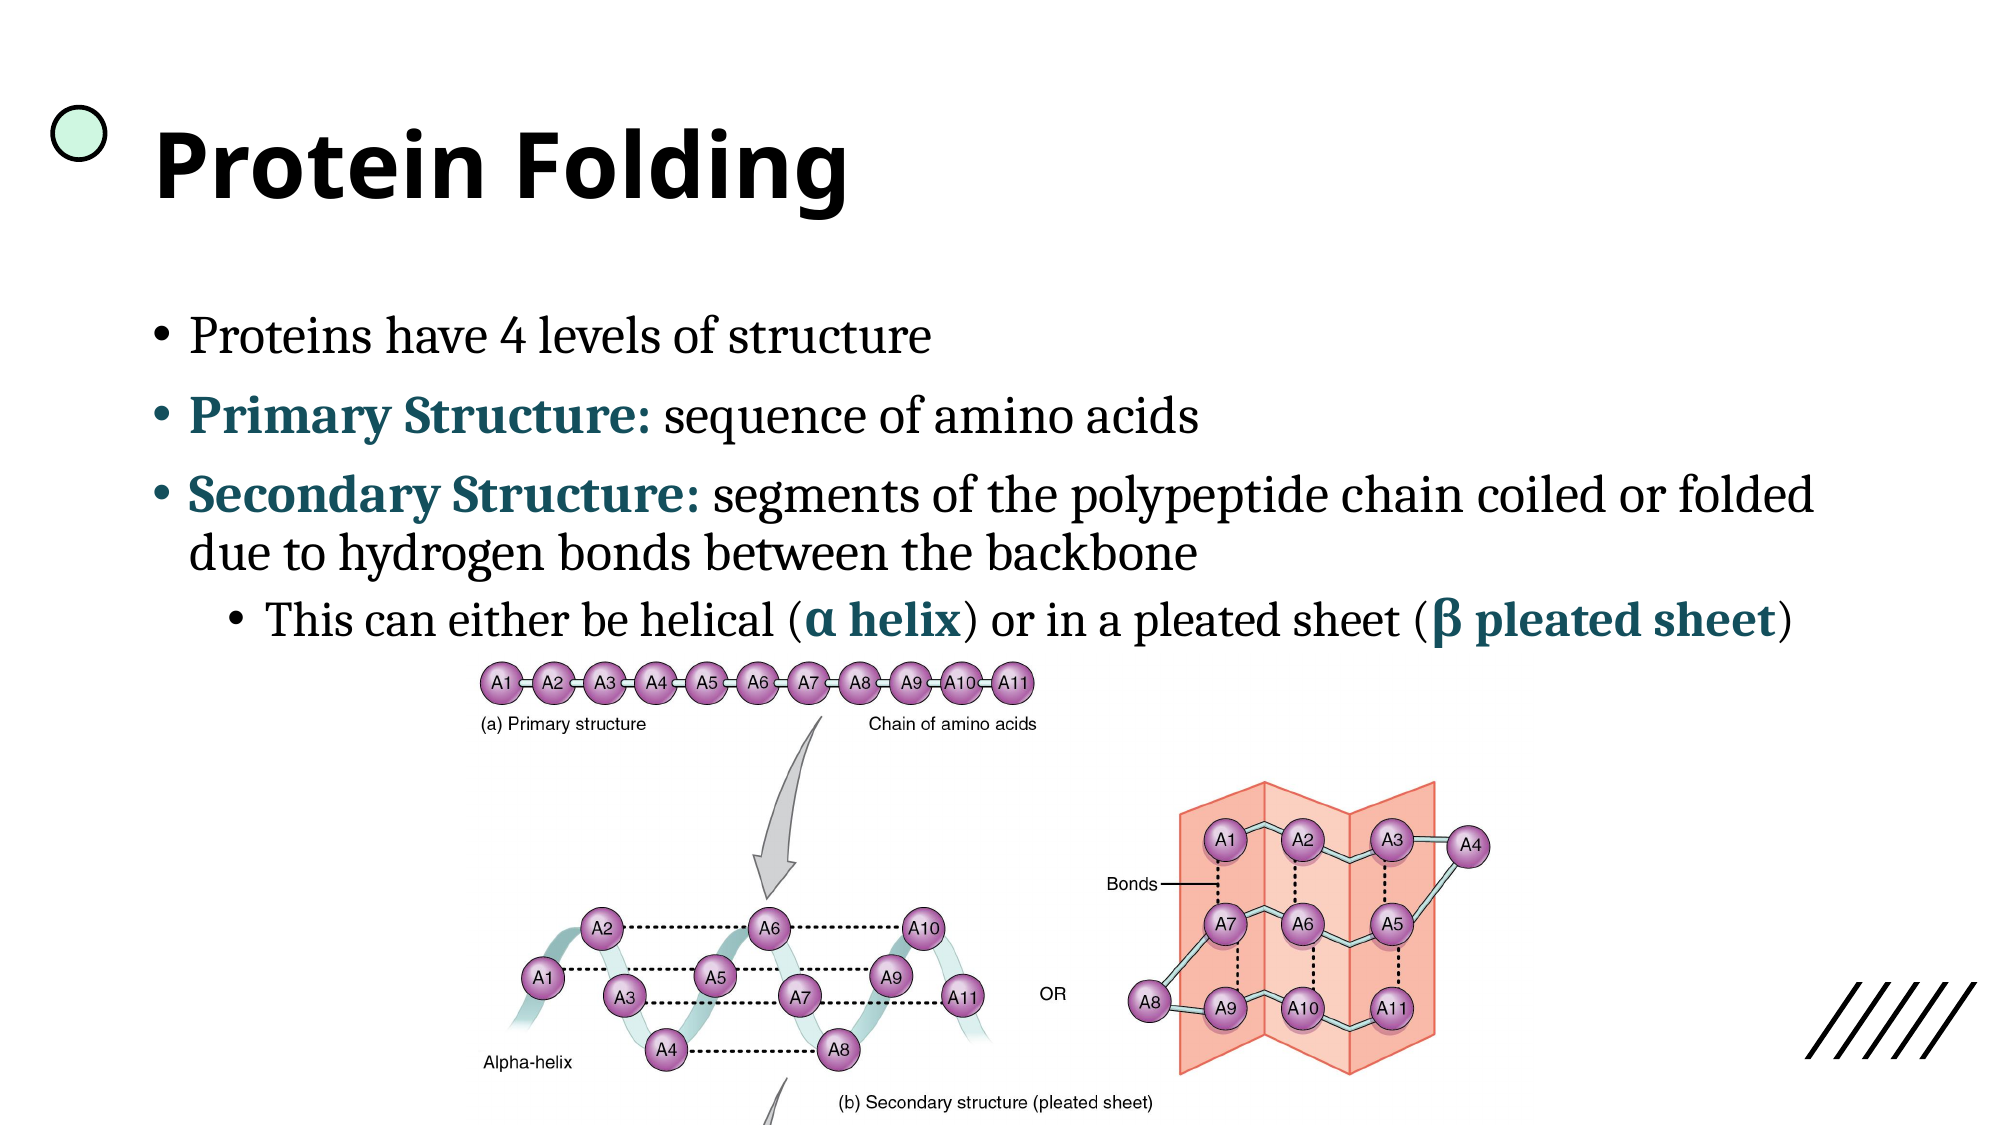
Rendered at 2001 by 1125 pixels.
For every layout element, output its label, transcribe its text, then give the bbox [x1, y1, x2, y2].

title Protein Folding [137, 59, 1863, 278]
list Proteins have 4 levels of structure Primary Structure: sequence of amino acids Secondary Structure: segments of the polypeptide chain coiled or folded due to hydrogen bonds between the backbone This can either be helical (α helix) or in a pleated sheet (β pleated sheet) [137, 299, 1863, 1014]
picture [466, 653, 1534, 1125]
